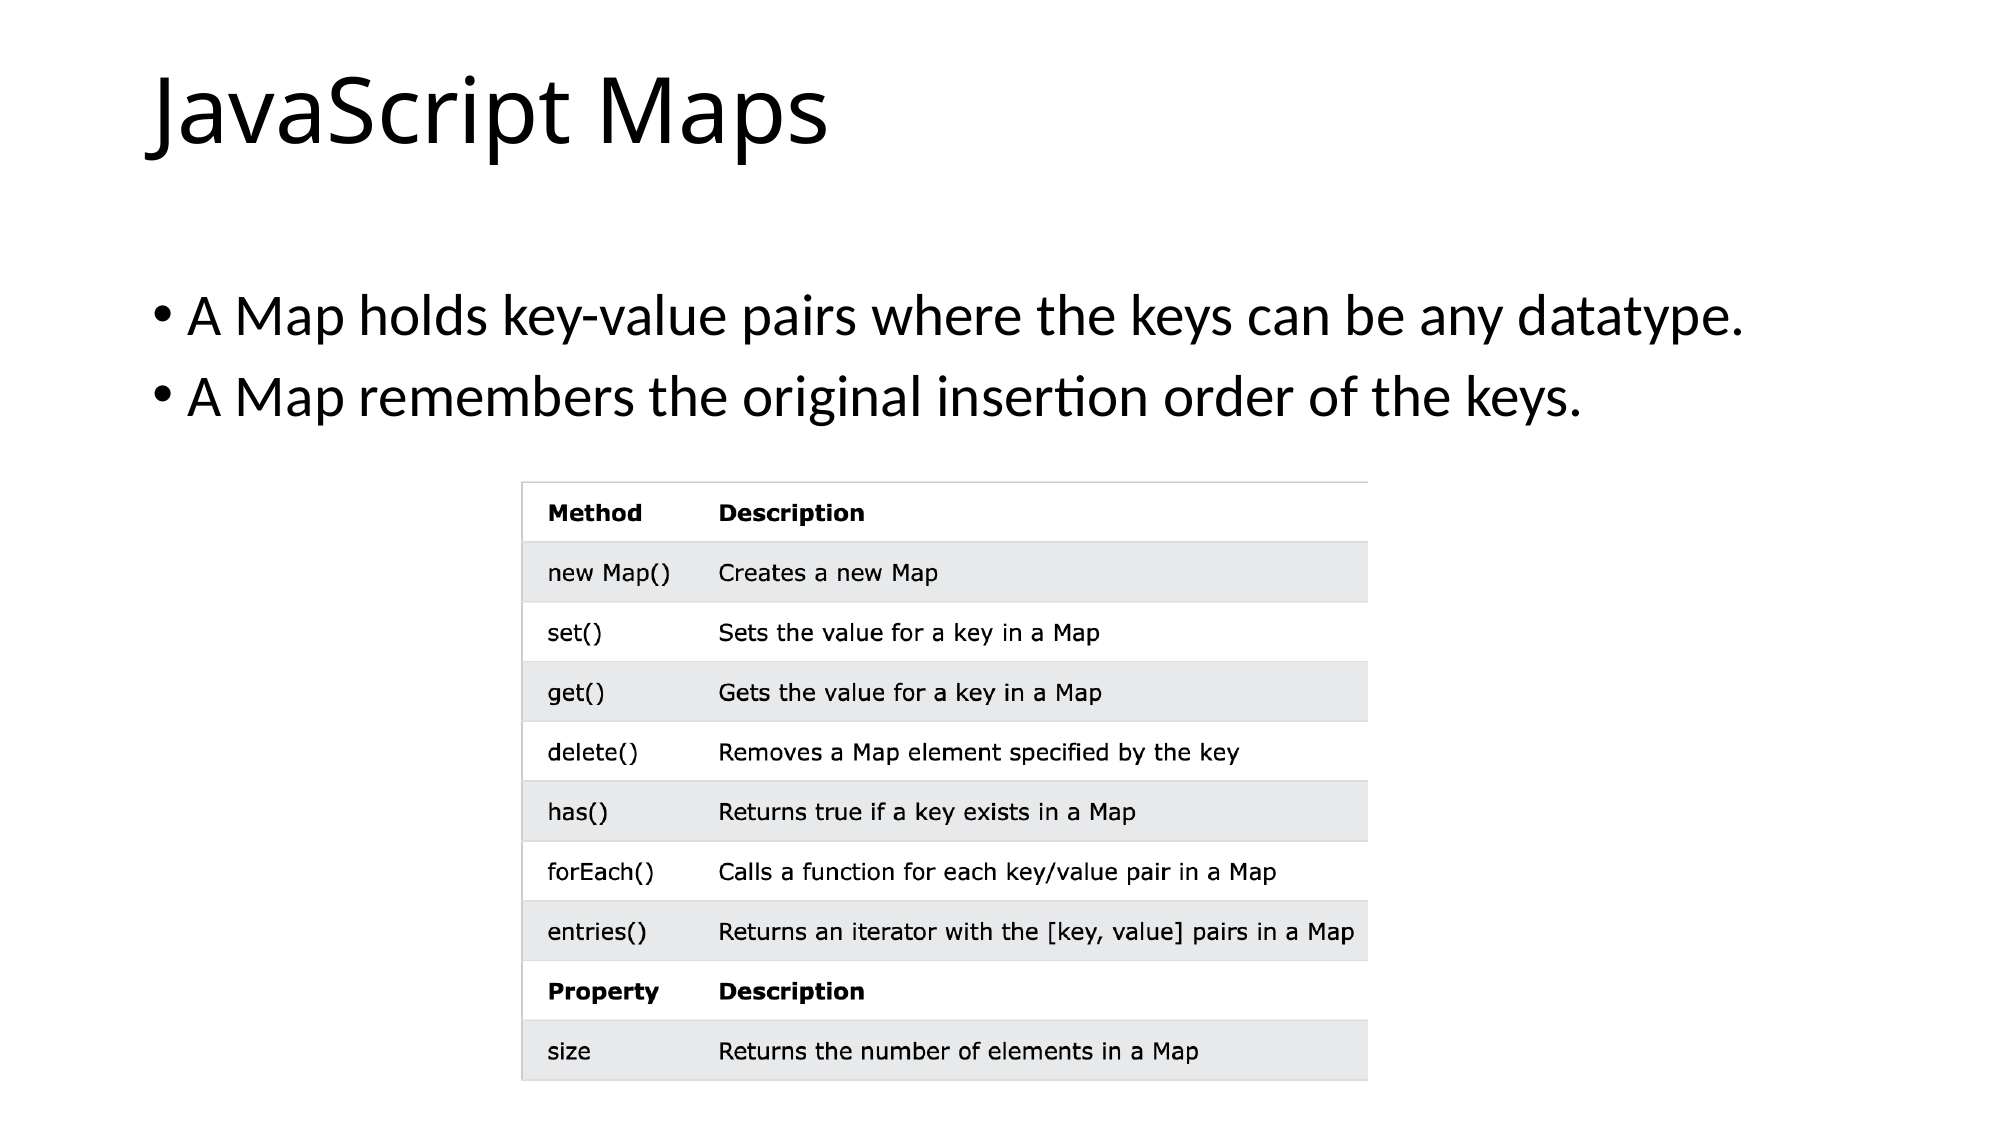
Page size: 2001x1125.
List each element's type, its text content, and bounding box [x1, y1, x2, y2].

title JavaScript Maps [137, 59, 1863, 277]
picture [521, 478, 1368, 1082]
list A Map holds key-value pairs where the keys can be any datatype. A Map remembers the original insertion order of the keys. [137, 277, 1863, 479]
